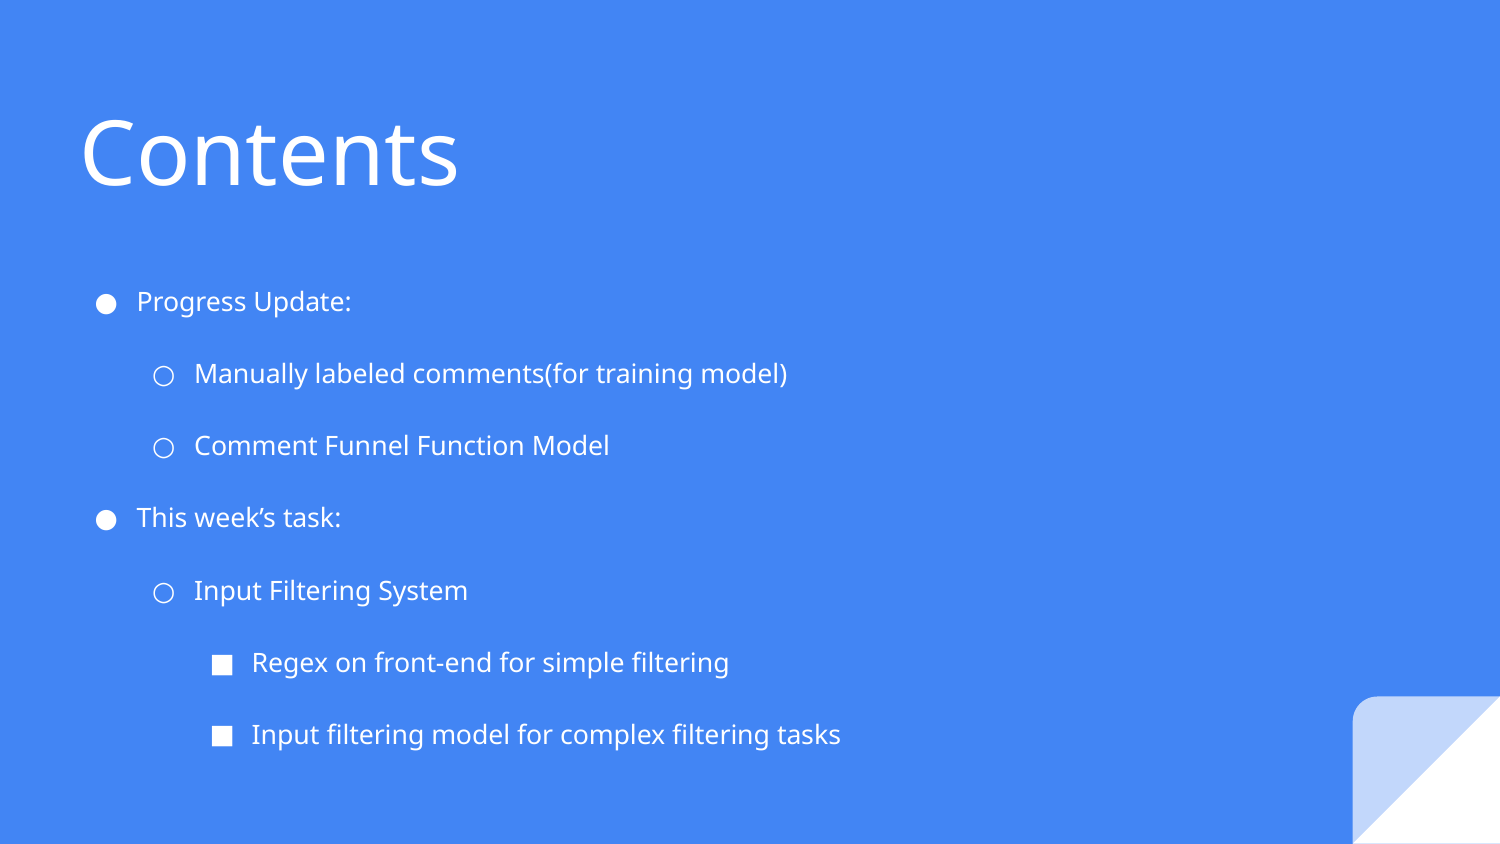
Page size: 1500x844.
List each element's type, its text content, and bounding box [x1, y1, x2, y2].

subtitle Progress Update: Manually labeled comments(for training model) Comment Funnel Function Model This week’s task: Input Filtering System Regex on front-end for simple filtering Input filtering model for complex filtering tasks [64, 232, 1413, 772]
title Contents [64, 73, 1413, 227]
